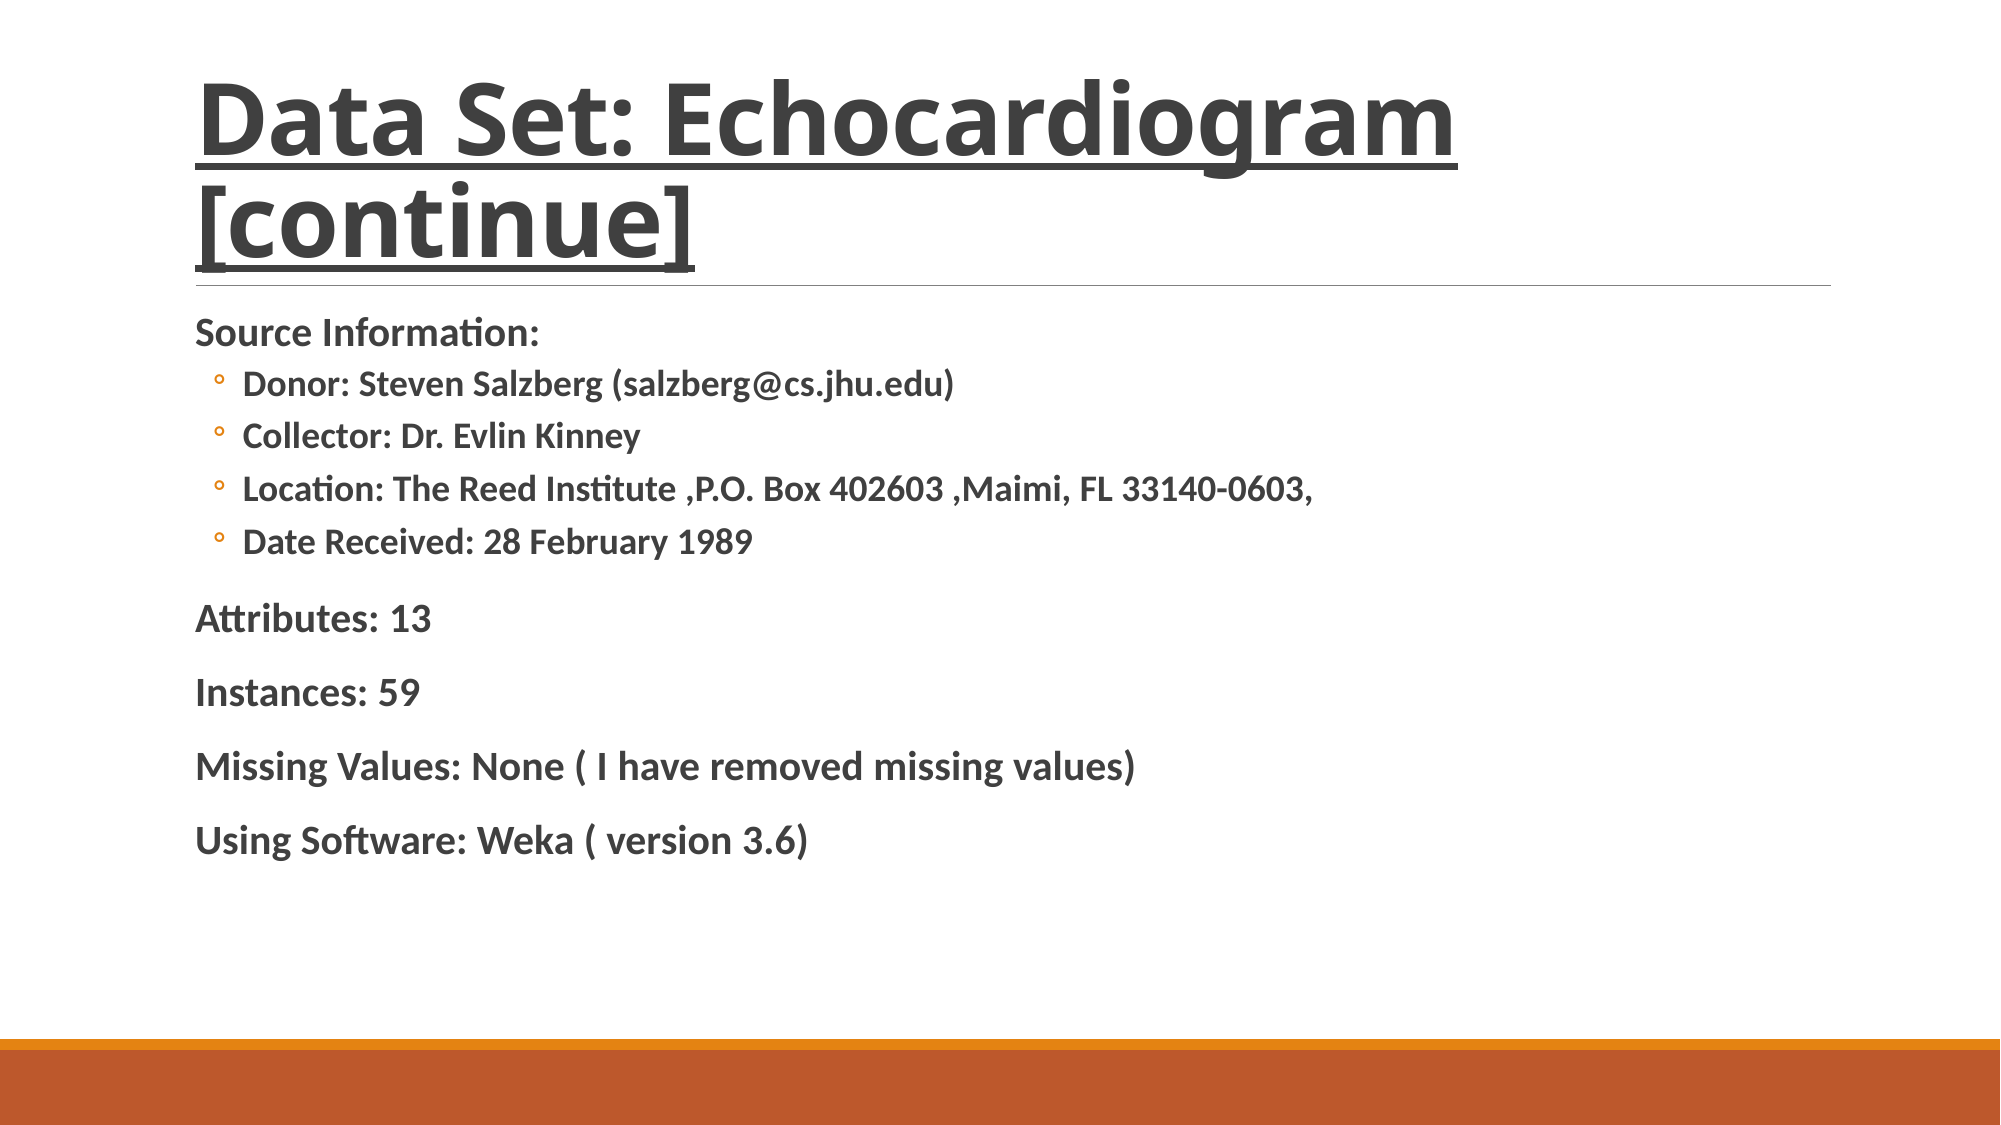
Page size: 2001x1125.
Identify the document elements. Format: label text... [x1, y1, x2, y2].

title Data Set: Echocardiogram [continue] [180, 47, 1830, 285]
list Source Information: Donor: Steven Salzberg (salzberg@cs.jhu.edu) Collector: Dr. Evlin Kinney Location: The Reed Institute ,P.O. Box 402603 ,Maimi, FL 33140-0603, Date Received: 28 February 1989 Attributes: 13 Instances: 59 Missing Values: None ( I have removed missing values) Using Software: Weka ( version 3.6) [180, 302, 1830, 963]
